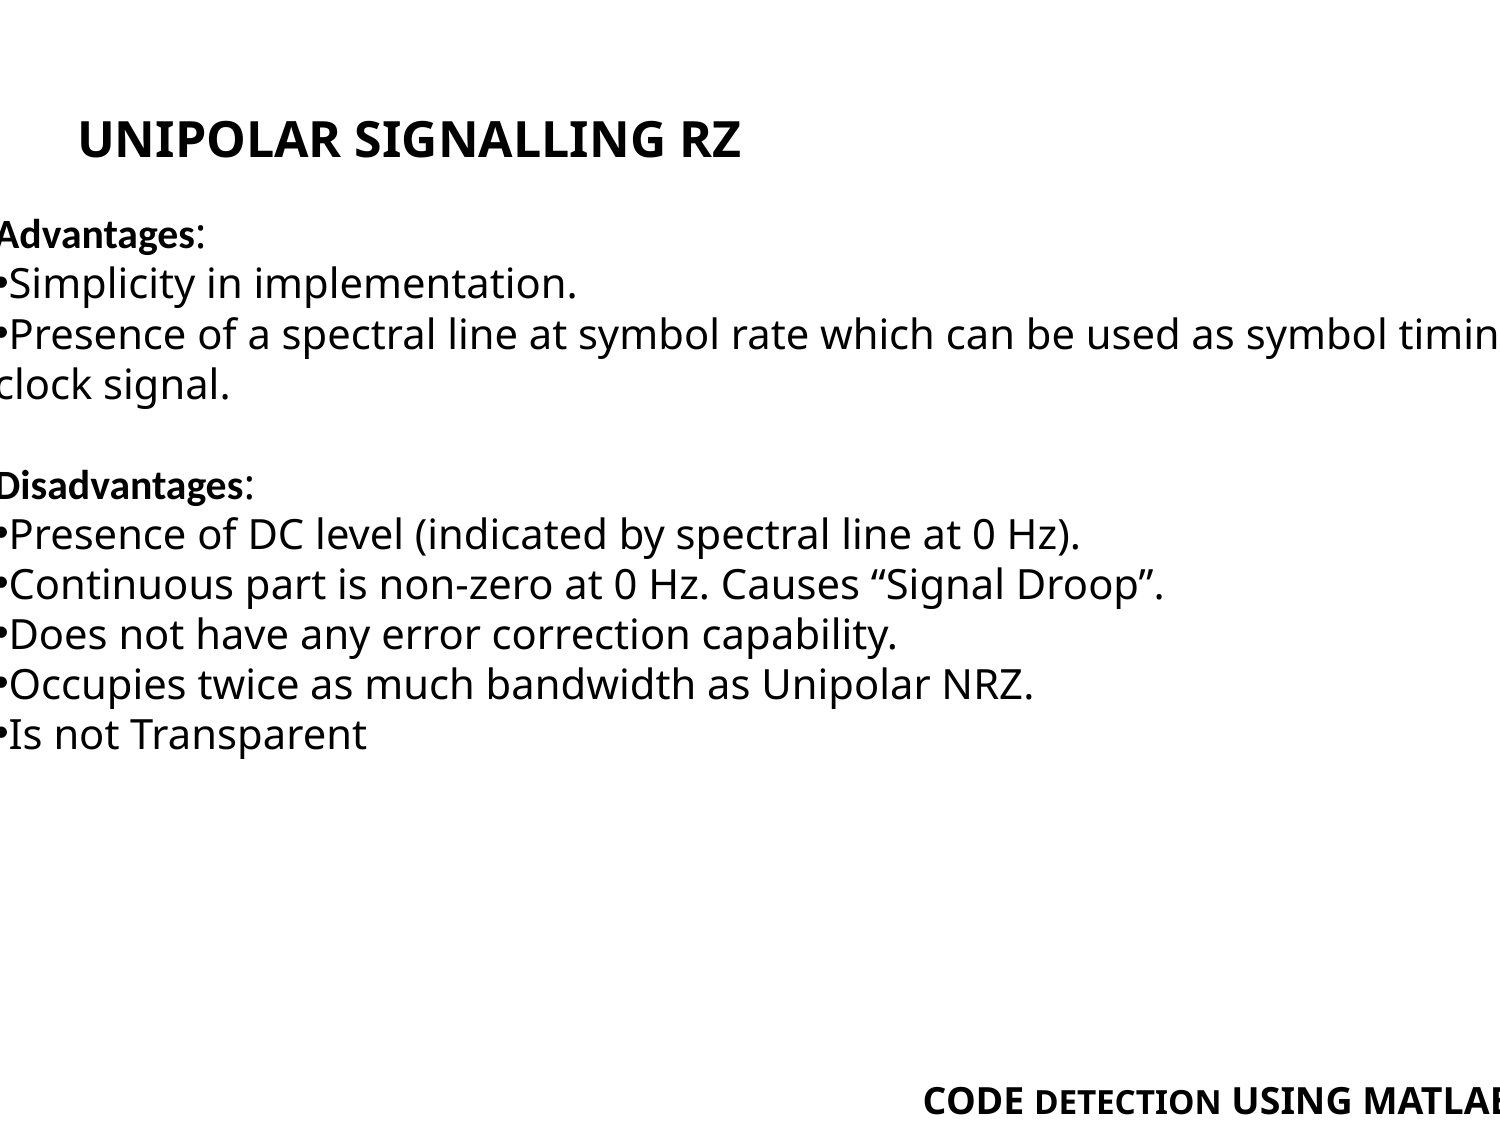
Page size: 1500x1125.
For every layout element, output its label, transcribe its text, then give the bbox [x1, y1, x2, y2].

text_box UNIPOLAR SIGNALLING RZ [62, 99, 1175, 175]
text_box CODE DETECTION USING MATLAB [907, 1069, 1500, 1125]
text_box Advantages: Simplicity in implementation. Presence of a spectral line at symbol rate which can be used as symbol timing clock signal. Disadvantages: Presence of DC level (indicated by spectral line at 0 Hz). Continuous part is non-zero at 0 Hz. Causes “Signal Droop”. Does not have any error correction capability. Occupies twice as much bandwidth as Unipolar NRZ. Is not Transparent [0, 199, 1500, 815]
